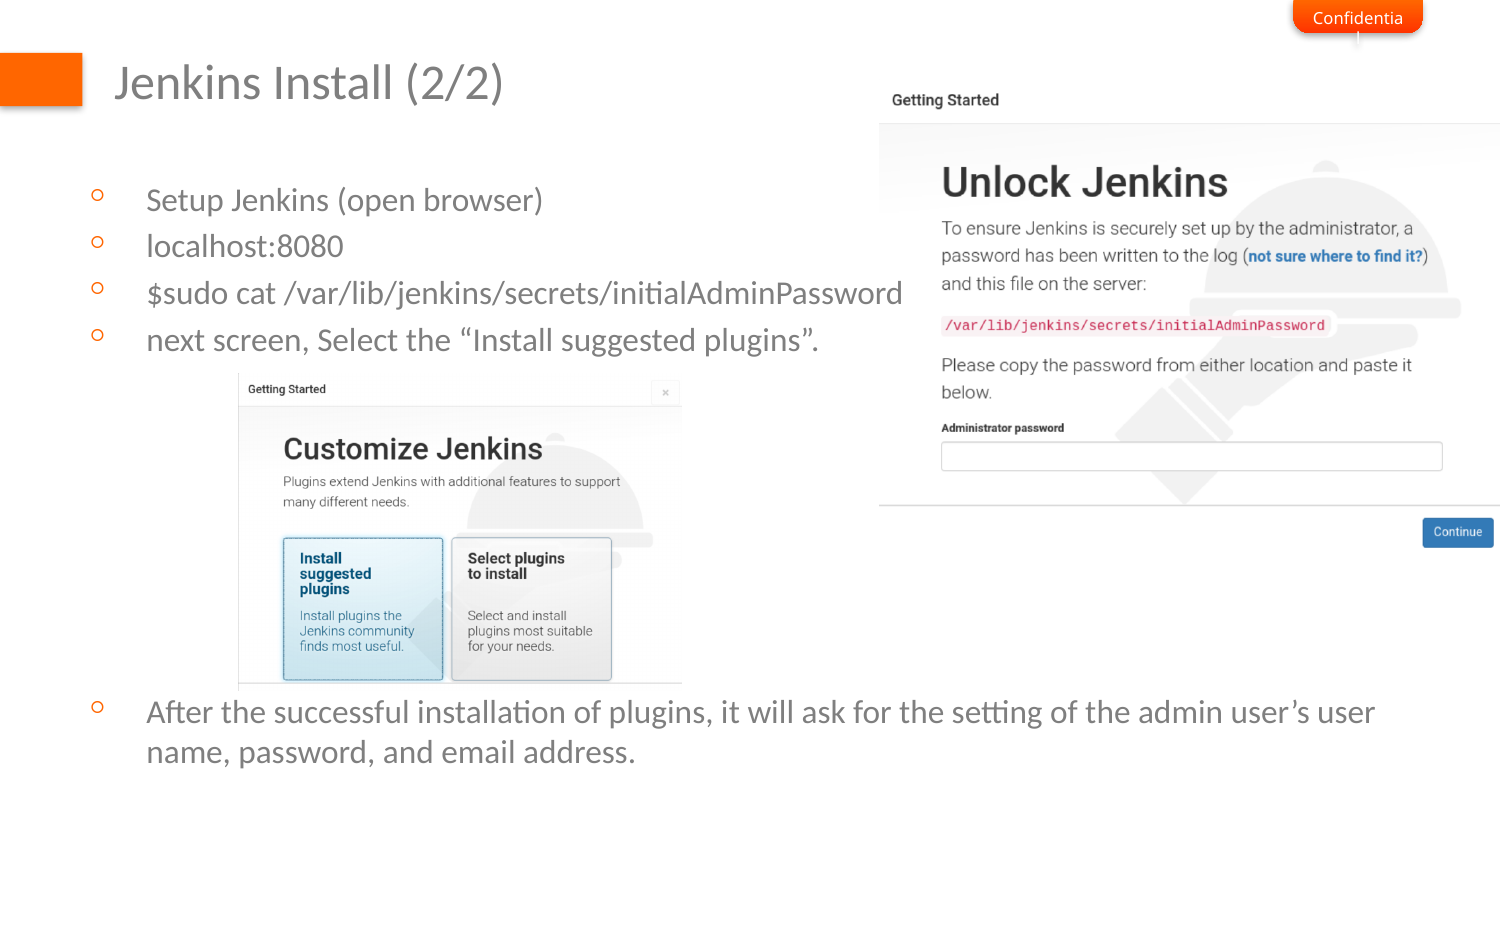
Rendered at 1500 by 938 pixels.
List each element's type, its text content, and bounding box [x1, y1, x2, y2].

picture [238, 373, 682, 691]
title Jenkins Install (2/2) [99, 22, 1413, 137]
list Setup Jenkins (open browser) localhost:8080 $sudo cat /var/lib/jenkins/secrets/initialAdminPassword next screen, Select the “Install suggested plugins”. After the successful installation of plugins, it will ask for the setting of the admin user’s user name, password, and email address. [75, 170, 1425, 838]
picture [879, 79, 1500, 555]
